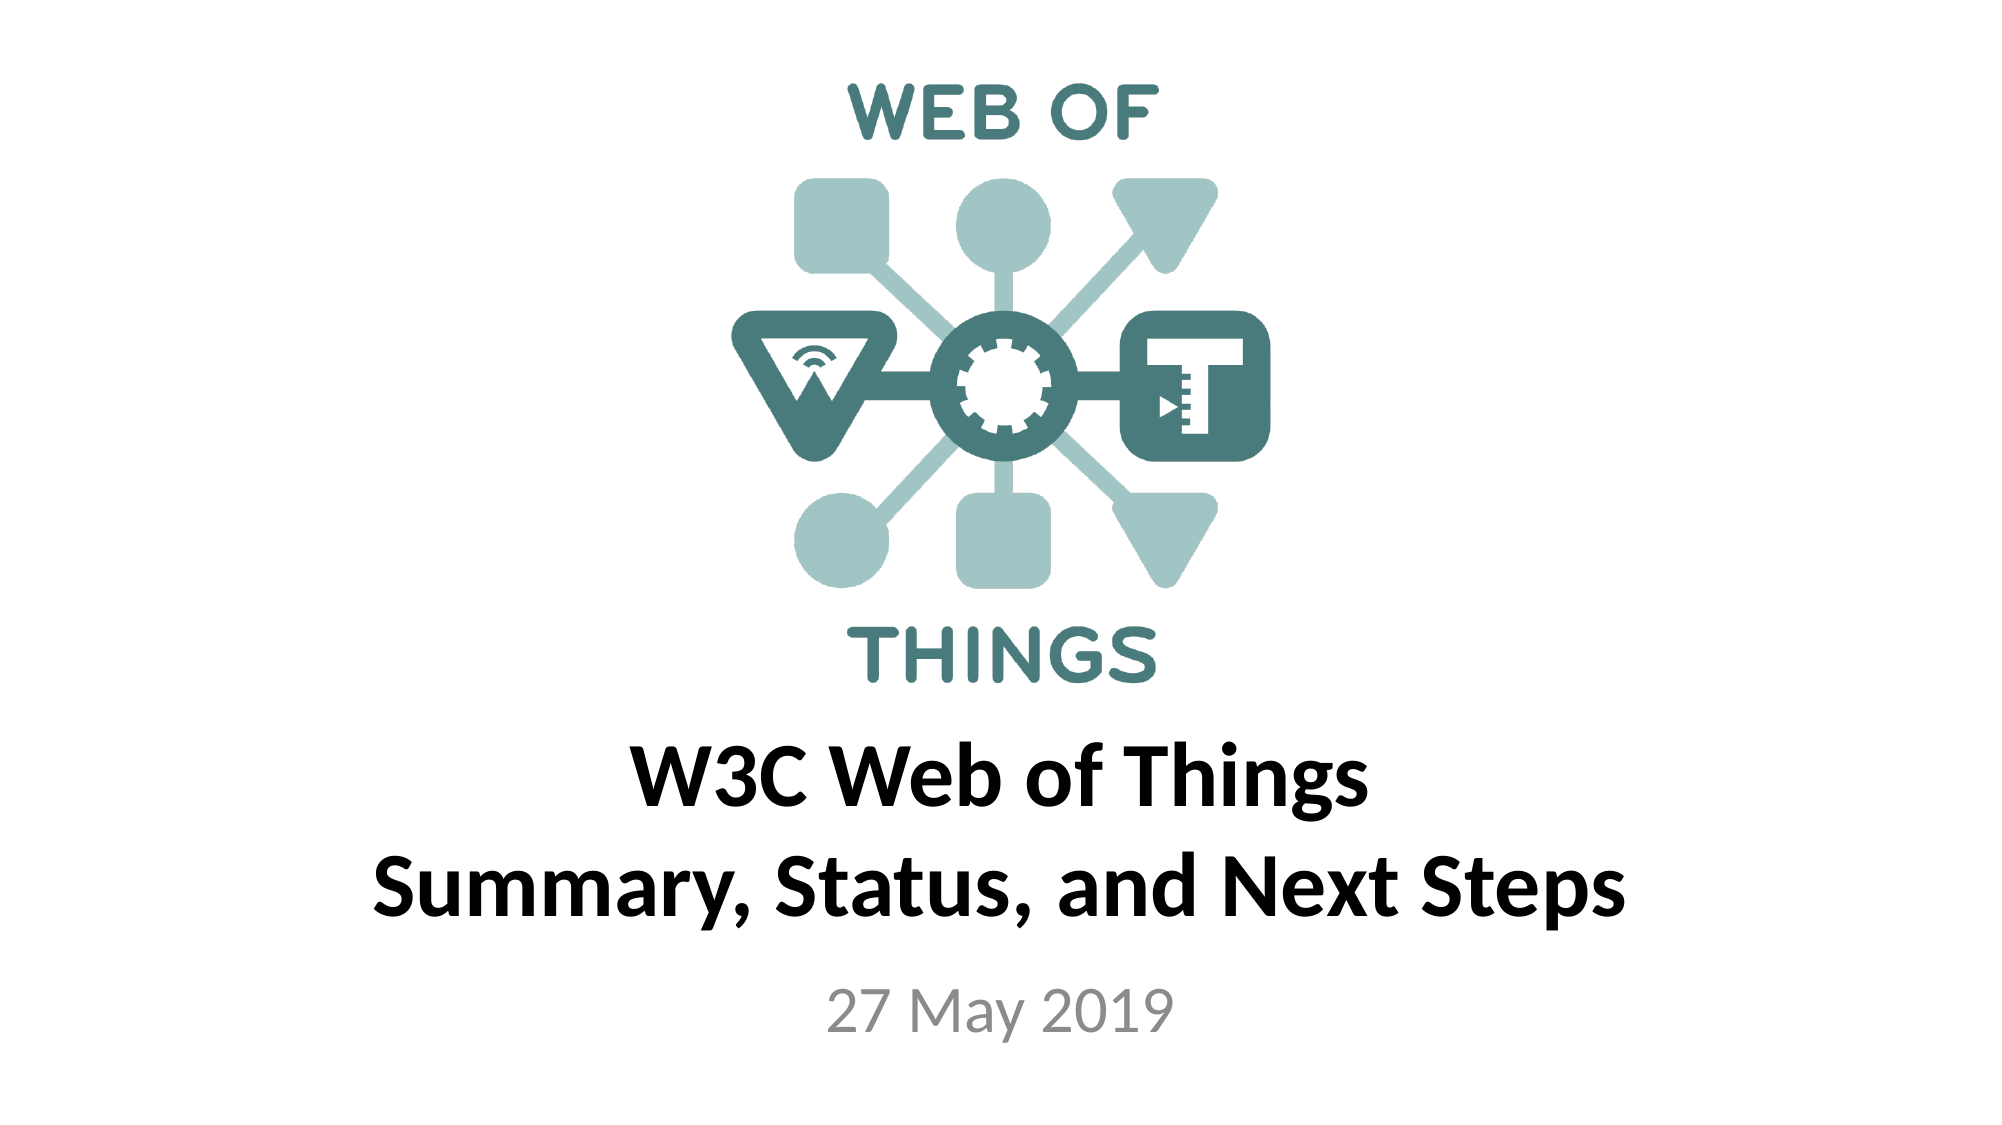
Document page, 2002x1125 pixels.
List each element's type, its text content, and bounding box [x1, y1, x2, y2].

subtitle 27 May 2019 [300, 956, 1701, 1078]
title W3C Web of Things Summary, Status, and Next Steps [150, 704, 1851, 946]
picture [338, 30, 1663, 736]
